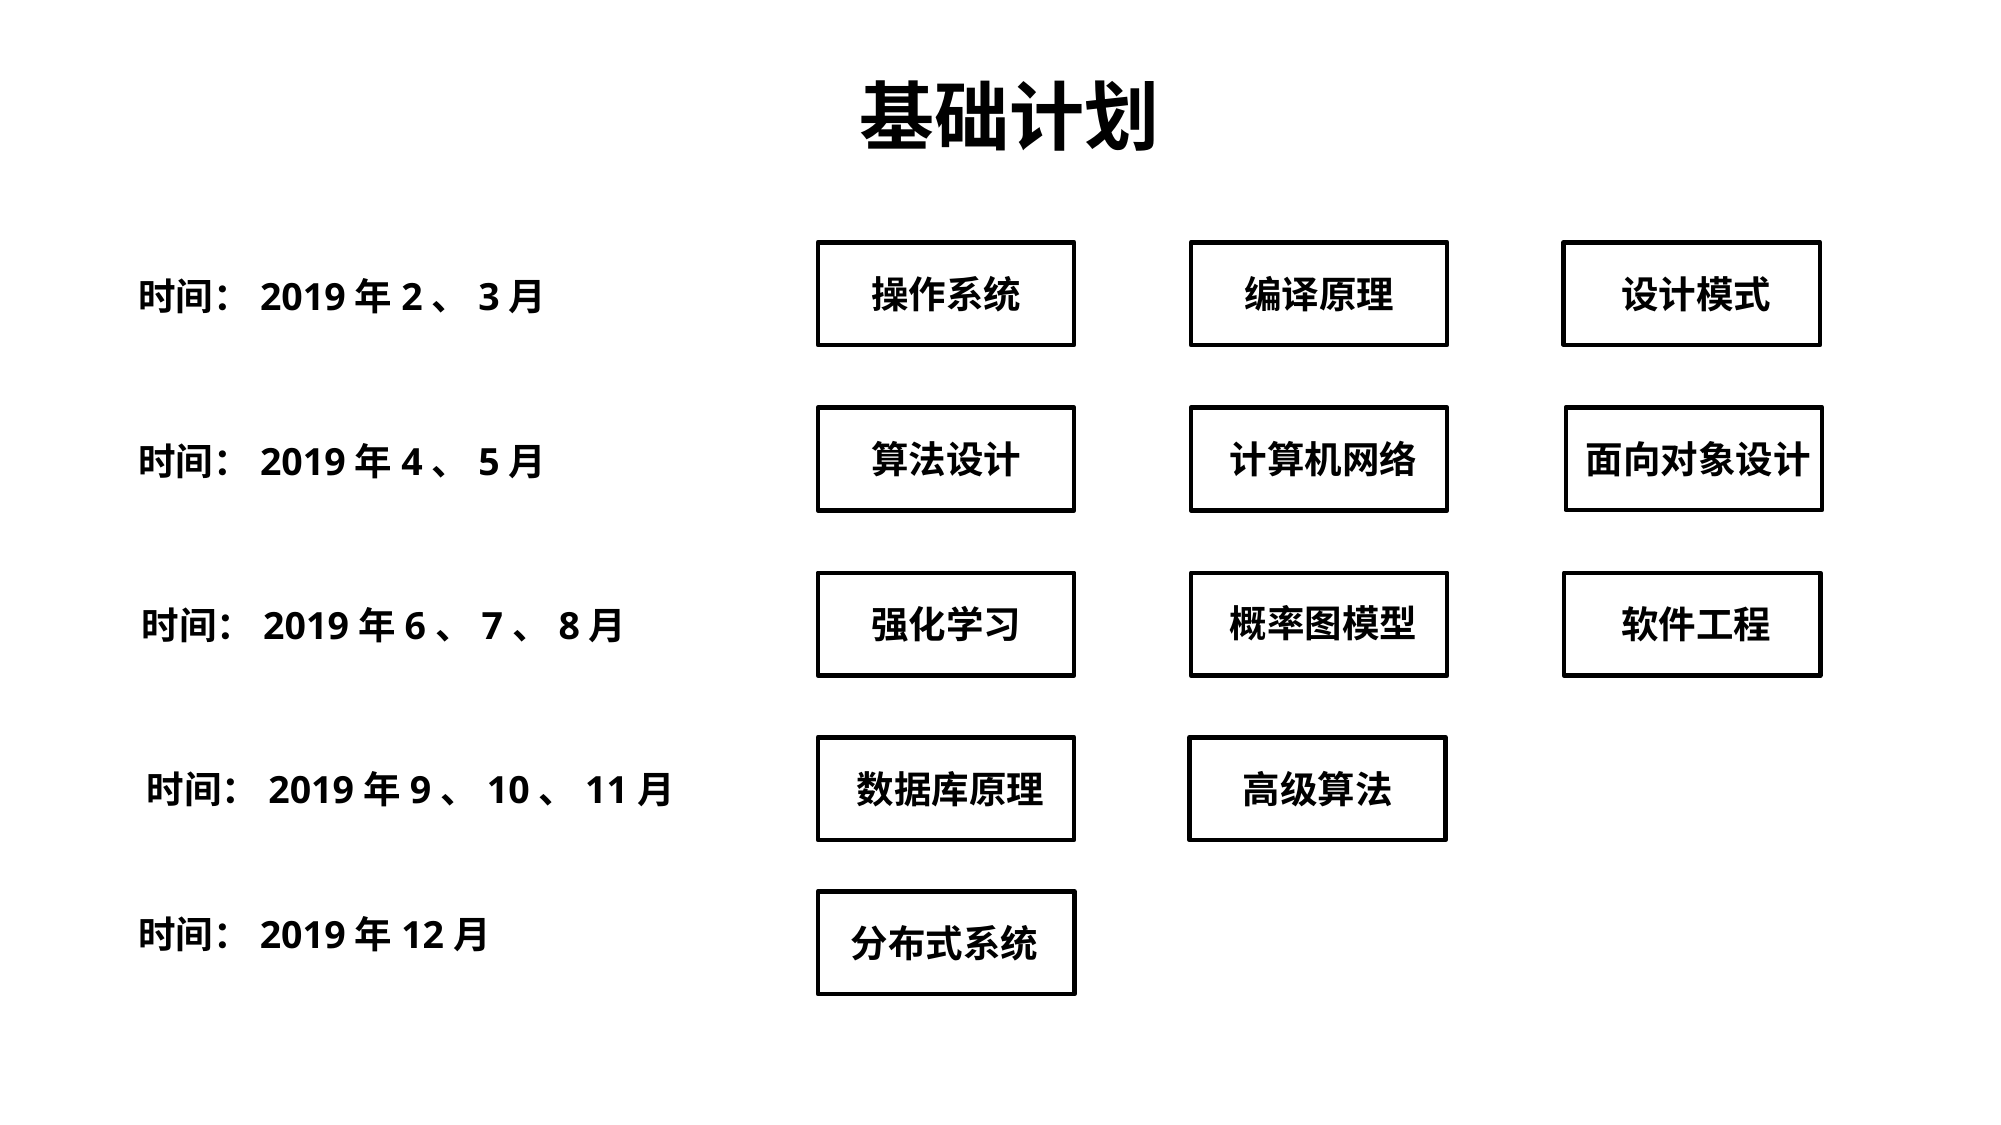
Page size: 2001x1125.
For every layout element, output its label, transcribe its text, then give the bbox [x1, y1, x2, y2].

text_box [1562, 240, 1822, 347]
text_box [1564, 405, 1824, 512]
text_box [1189, 571, 1449, 678]
text_box 时间：2019年4、5月 [93, 430, 591, 491]
text_box 强化学习 [839, 593, 1053, 654]
text_box 高级算法 [1189, 758, 1446, 819]
text_box 分布式系统 [816, 912, 1073, 973]
text_box 数据库原理 [822, 758, 1079, 819]
text_box 基础计划 [464, 62, 1555, 168]
text_box 编译原理 [1212, 263, 1426, 324]
text_box 设计模式 [1568, 263, 1825, 324]
text_box [816, 240, 1076, 347]
text_box [816, 405, 1076, 512]
text_box 面向对象设计 [1570, 428, 1827, 489]
text_box [1562, 571, 1822, 678]
text_box 时间：2019年2、3月 [93, 265, 591, 326]
text_box 概率图模型 [1195, 592, 1452, 653]
text_box [1187, 735, 1448, 842]
text_box 时间：2019年9、10、11月 [104, 758, 718, 819]
text_box [1189, 405, 1449, 512]
text_box 操作系统 [839, 263, 1053, 324]
text_box 算法设计 [839, 428, 1053, 489]
text_box [816, 735, 1076, 842]
text_box [816, 571, 1076, 678]
text_box 计算机网络 [1195, 428, 1452, 489]
text_box 软件工程 [1568, 593, 1825, 654]
text_box 时间：2019年6、7、8月 [105, 595, 663, 655]
text_box 时间：2019年12月 [66, 904, 564, 964]
text_box [816, 889, 1076, 996]
text_box [1189, 240, 1449, 347]
